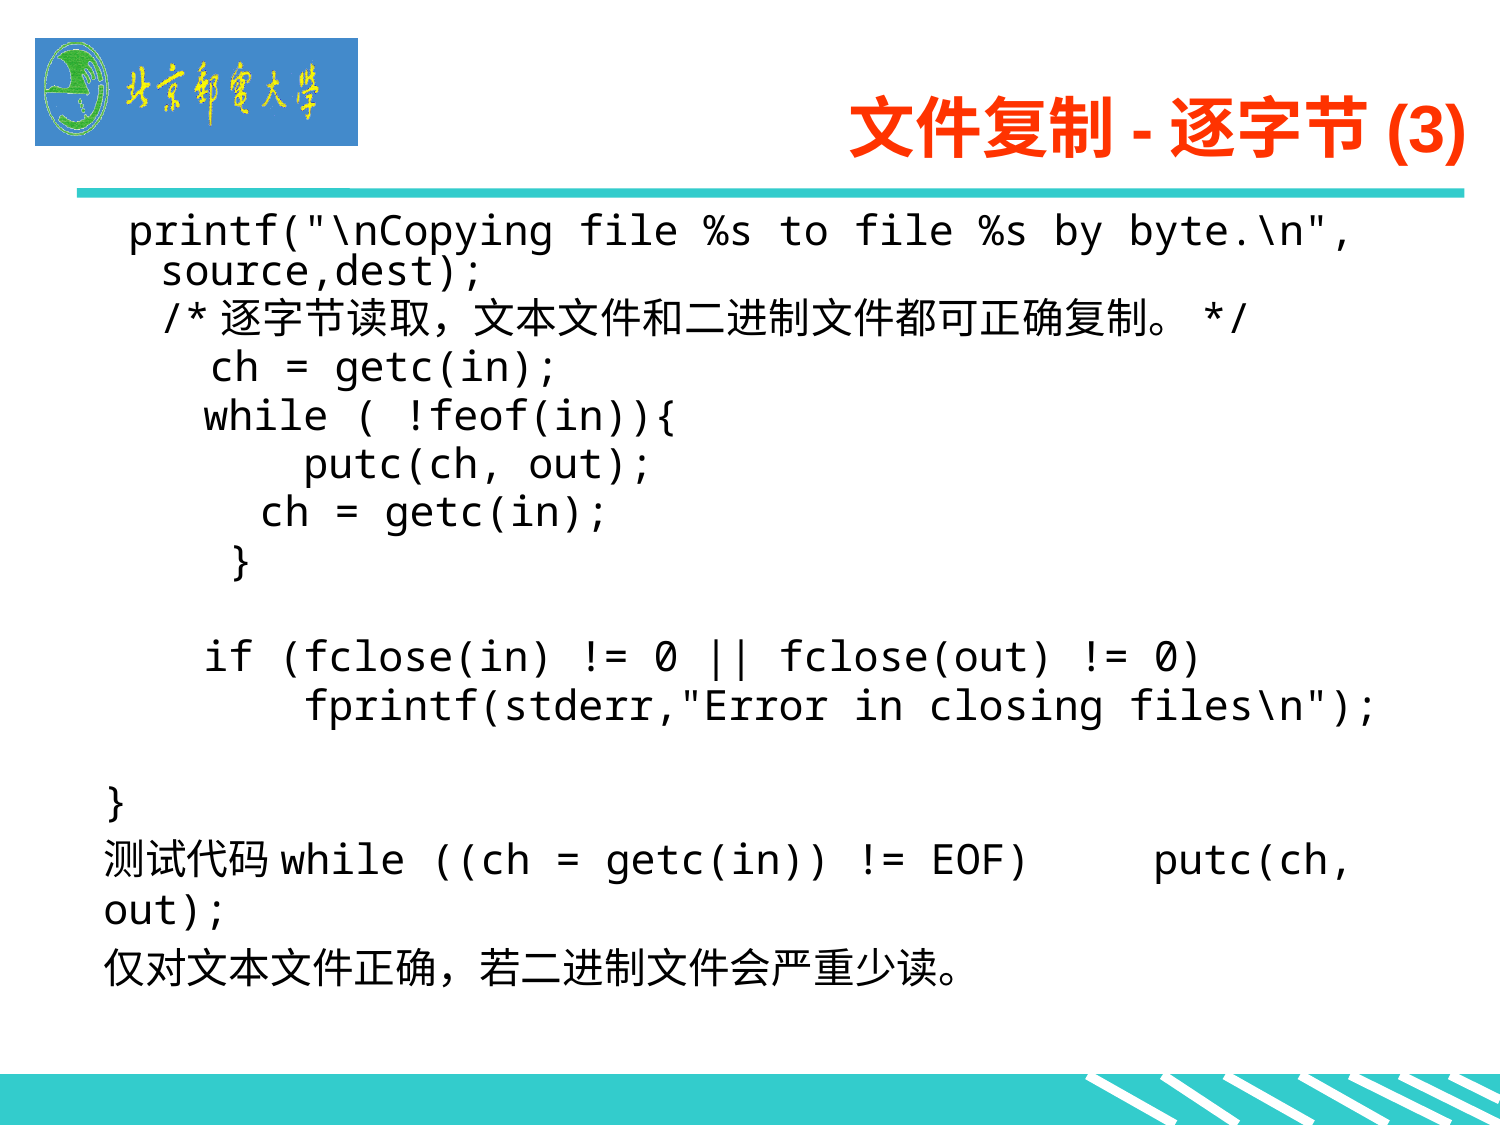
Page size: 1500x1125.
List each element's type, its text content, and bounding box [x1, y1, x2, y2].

text_box printf("\nCopying file %s to file %s by byte.\n", source,dest); /*逐字节读取，文本文件和二进制文件都可正确复制。*/ ch = getc(in); while ( !feof(in)){ putc(ch, out); ch = getc(in); } if (fclose(in) != 0 || fclose(out) != 0) fprintf(stderr,"Error in closing files\n"); } 测试代码while ((ch = getc(in)) != EOF) putc(ch, out); 仅对文本文件正确，若二进制文件会严重少读。 [88, 205, 1412, 966]
picture [34, 37, 358, 146]
text_box 文件复制-逐字节(3) [207, 66, 1483, 185]
